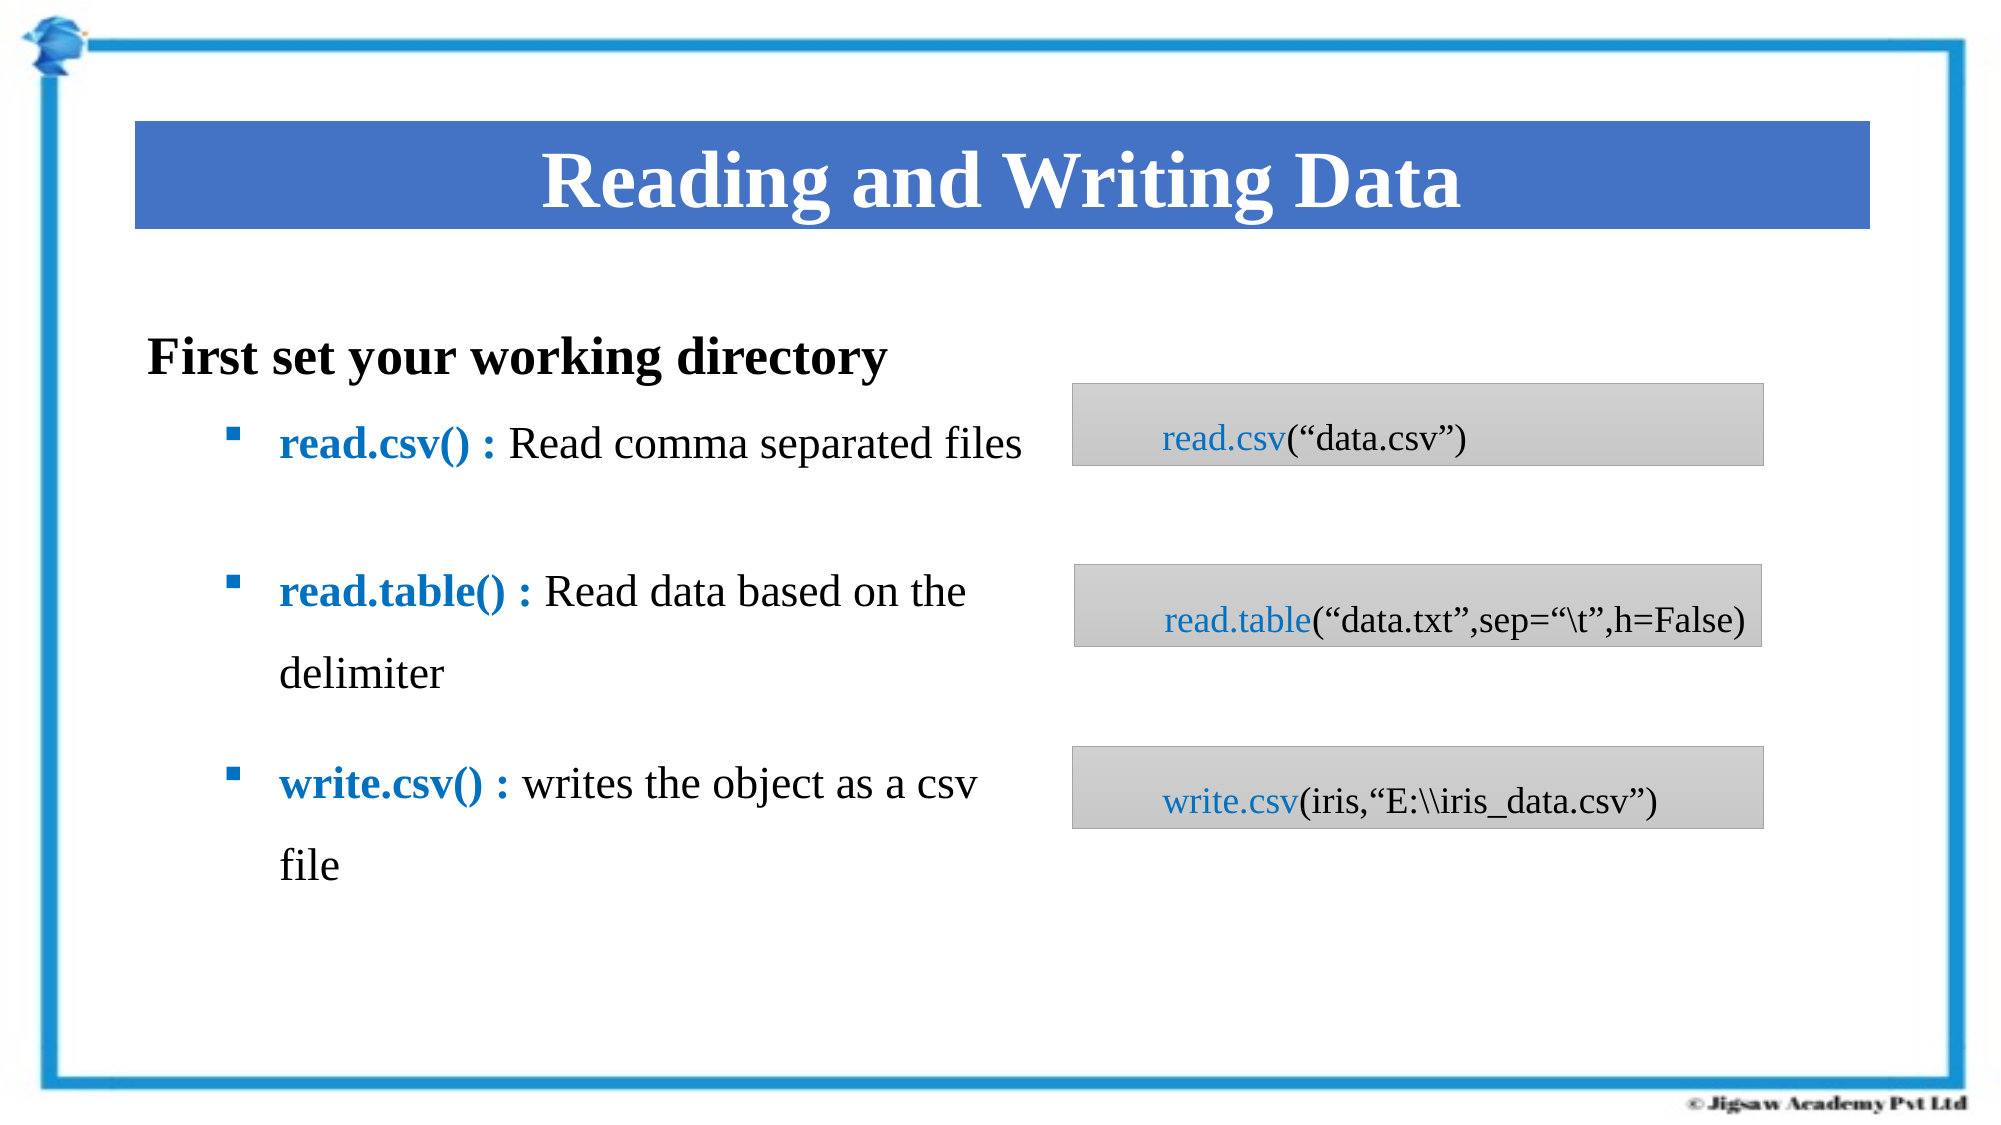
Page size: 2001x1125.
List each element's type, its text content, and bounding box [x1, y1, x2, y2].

text_box write.csv() : writes the object as a csv file [133, 717, 1063, 898]
text_box read.csv(“data.csv”) [1072, 383, 1764, 466]
text_box write.csv(iris,“E:\\iris_data.csv”) [1072, 746, 1764, 829]
text_box First set your working directory read.csv() : Read comma separated files [133, 312, 1055, 475]
text_box read.table() : Read data based on the delimiter [133, 525, 1036, 705]
picture [0, 0, 2000, 1125]
text_box Reading and Writing Data [132, 118, 1873, 232]
text_box read.table(“data.txt”,sep=“\t”,h=False) [1074, 564, 1762, 647]
